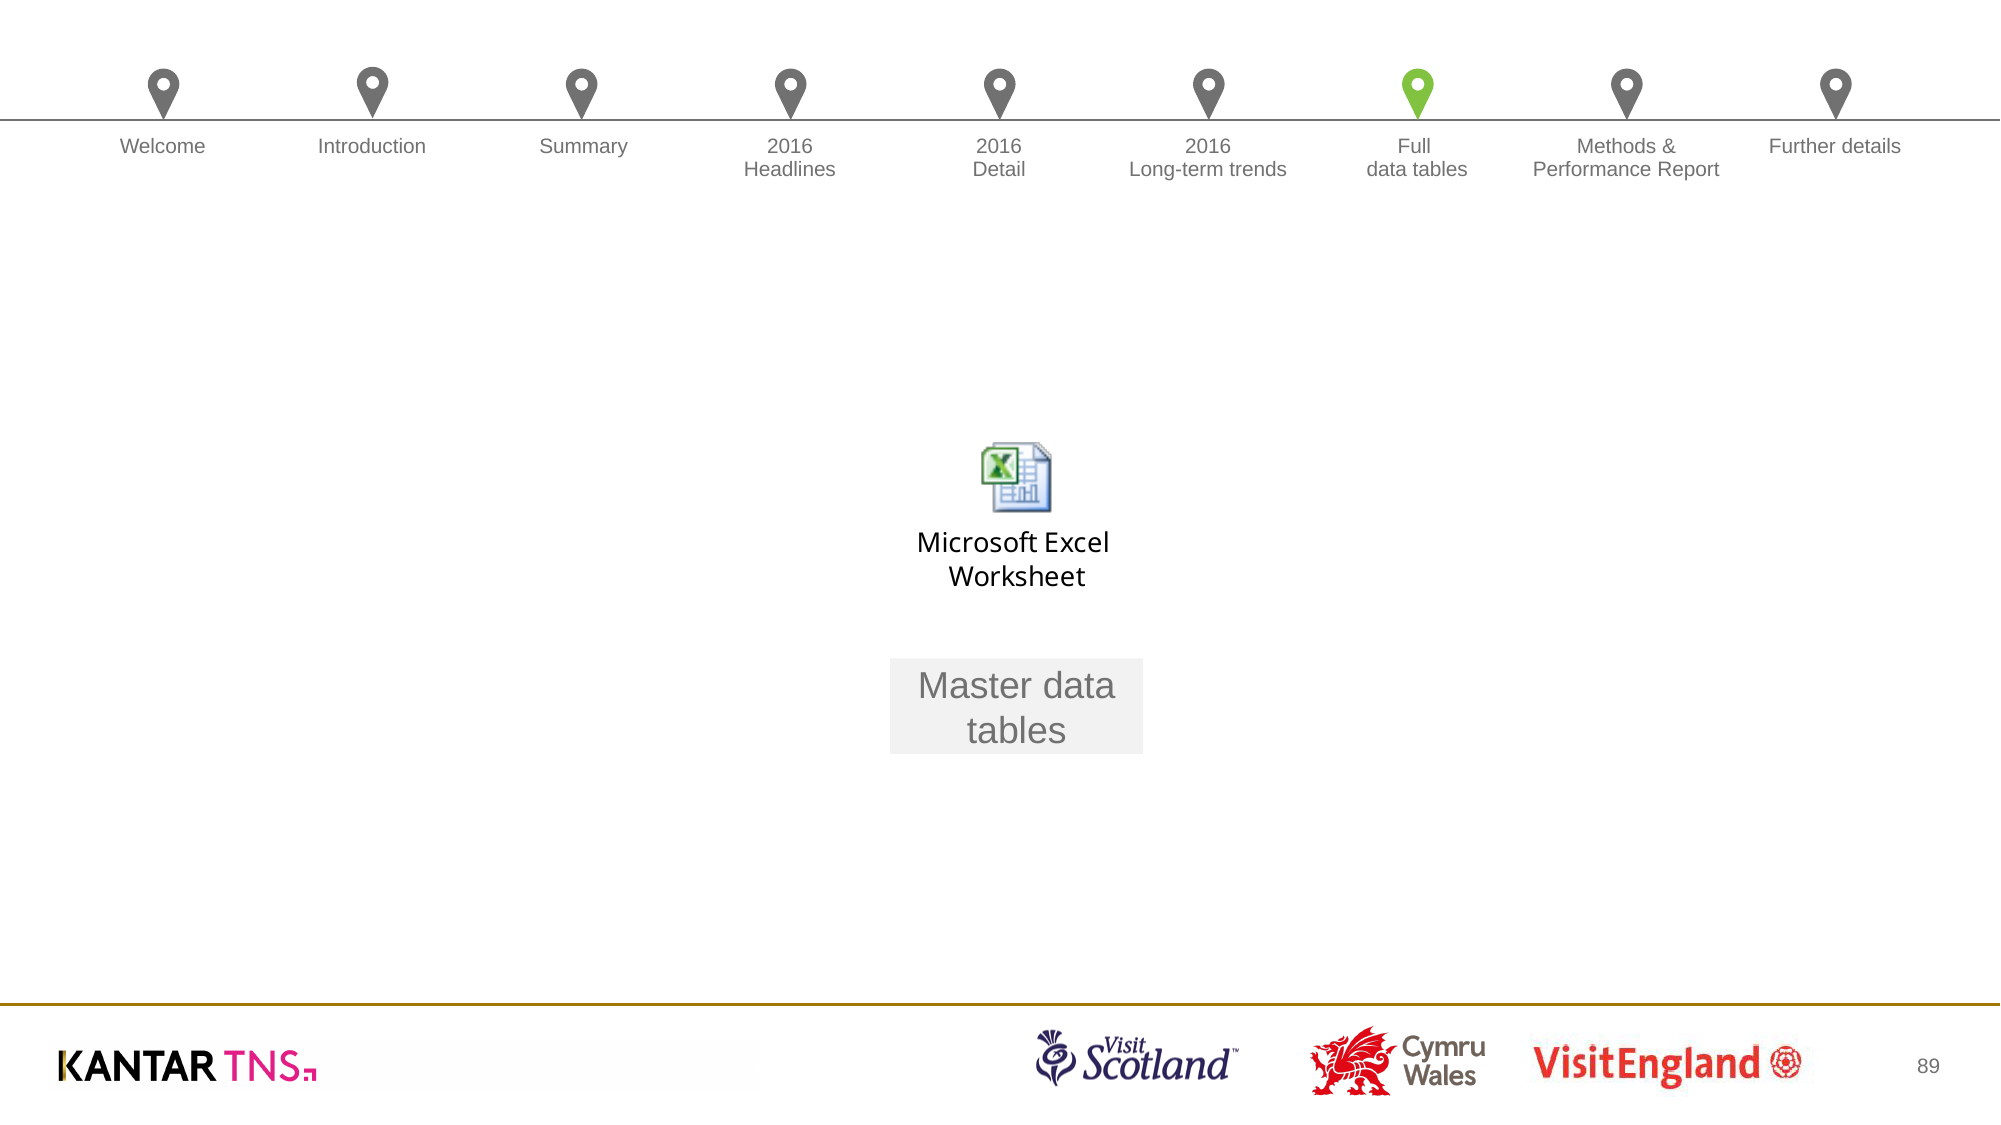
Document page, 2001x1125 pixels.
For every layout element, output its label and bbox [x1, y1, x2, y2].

text_box [907, 441, 1126, 626]
text_box [147, 68, 180, 119]
text_box [0, 68, 2000, 121]
text_box [889, 657, 1144, 755]
picture [1310, 1026, 1485, 1096]
picture [1002, 1008, 1266, 1114]
picture [48, 1039, 759, 1093]
text_box [356, 66, 389, 119]
slide_number [1780, 1048, 1941, 1082]
